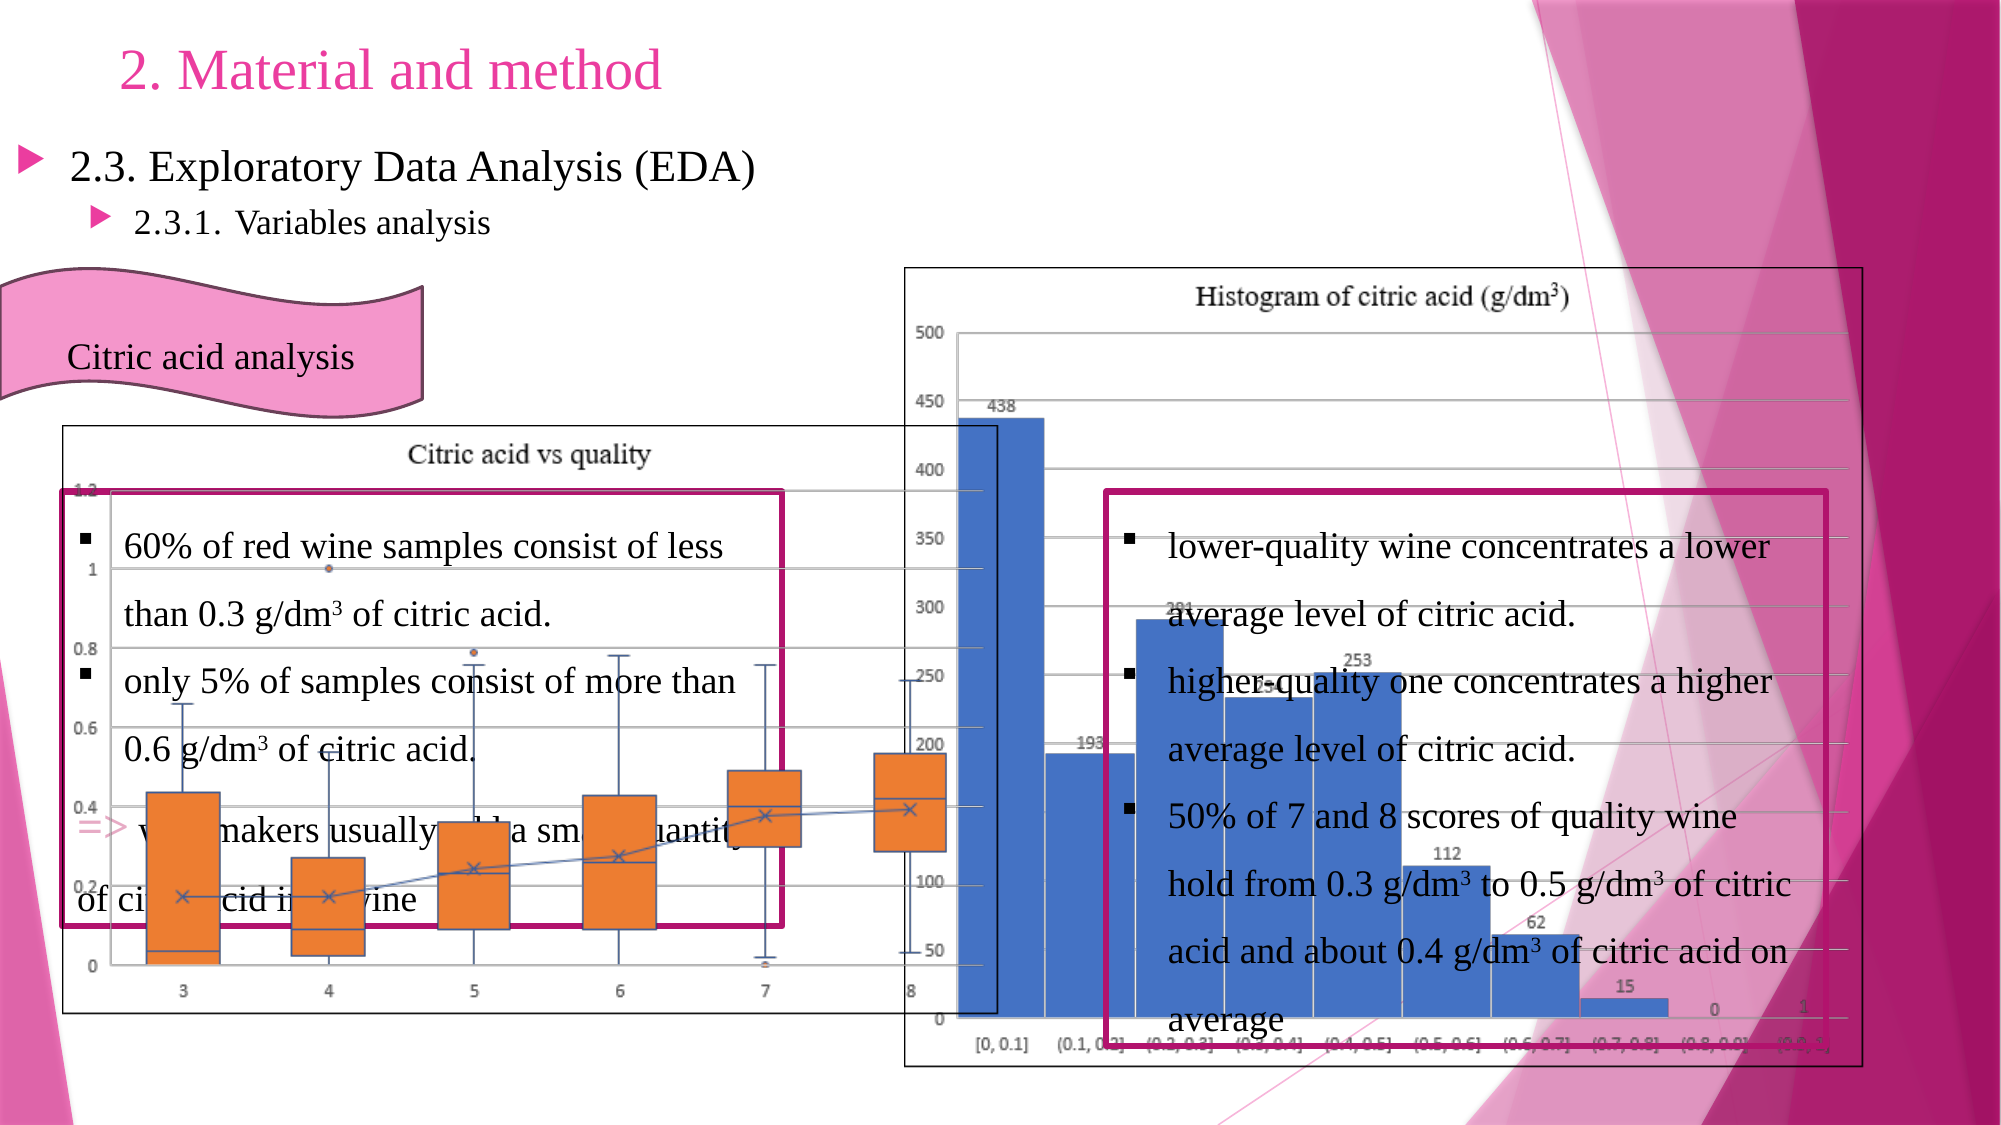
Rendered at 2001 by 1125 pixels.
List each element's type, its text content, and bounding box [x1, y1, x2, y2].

title 2. Material and method [104, 24, 1516, 113]
picture [62, 267, 1865, 1069]
text_box Citric acid analysis [0, 267, 424, 419]
text_box lower-quality wine concentrates a lower average level of citric acid. higher-quality one concentrates a higher average level of citric acid. 50% of 7 and 8 scores of quality wine hold from 0.3 g/dm3 to 0.5 g/dm3 of citric acid and about 0.4 g/dm3 of citric acid on average [1106, 491, 1827, 1047]
list 2.3. Exploratory Data Analysis (EDA) 2.3.1. Variables analysis [0, 129, 1411, 251]
